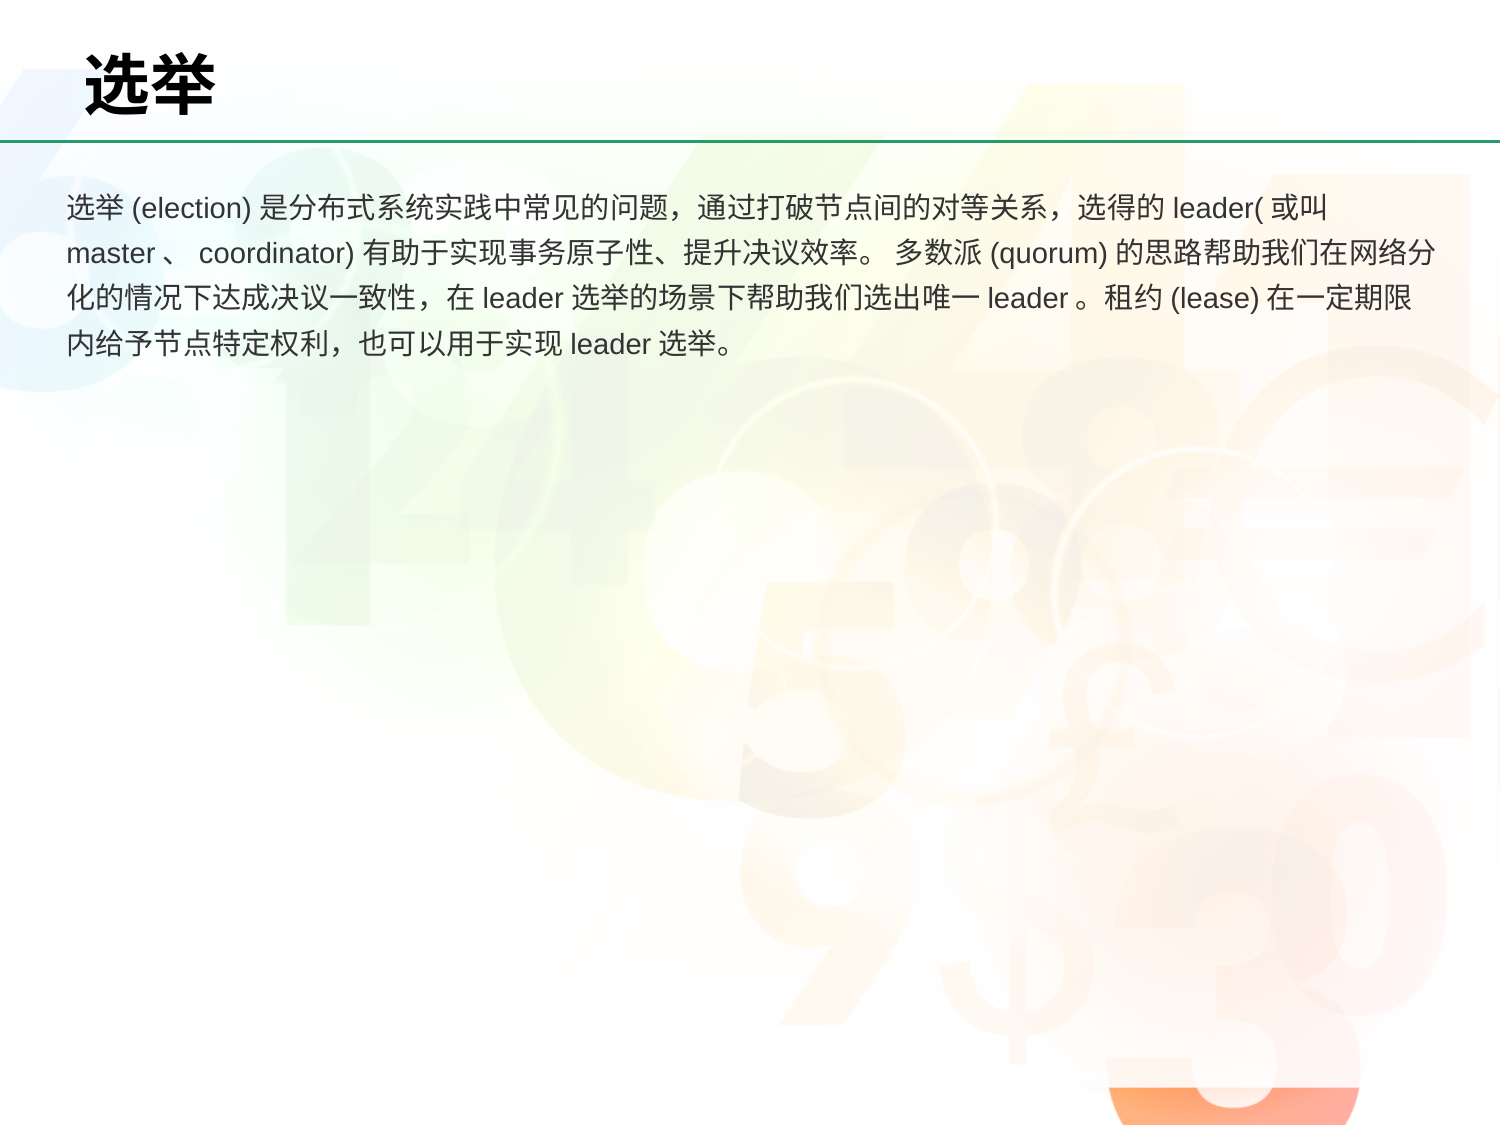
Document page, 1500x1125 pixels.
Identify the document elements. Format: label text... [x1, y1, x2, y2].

text_box 选举(election)是分布式系统实践中常见的问题，通过打破节点间的对等关系，选得的leader(或叫master、coordinator)有助于实现事务原子性、提升决议效率。 多数派(quorum)的思路帮助我们在网络分化的情况下达成决议一致性，在leader选举的场景下帮助我们选出唯一leader。租约(lease)在一定期限内给予节点特定权利，也可以用于实现leader选举。 [51, 171, 1457, 368]
title 选举 [68, 16, 1429, 132]
picture [0, 143, 1500, 1125]
